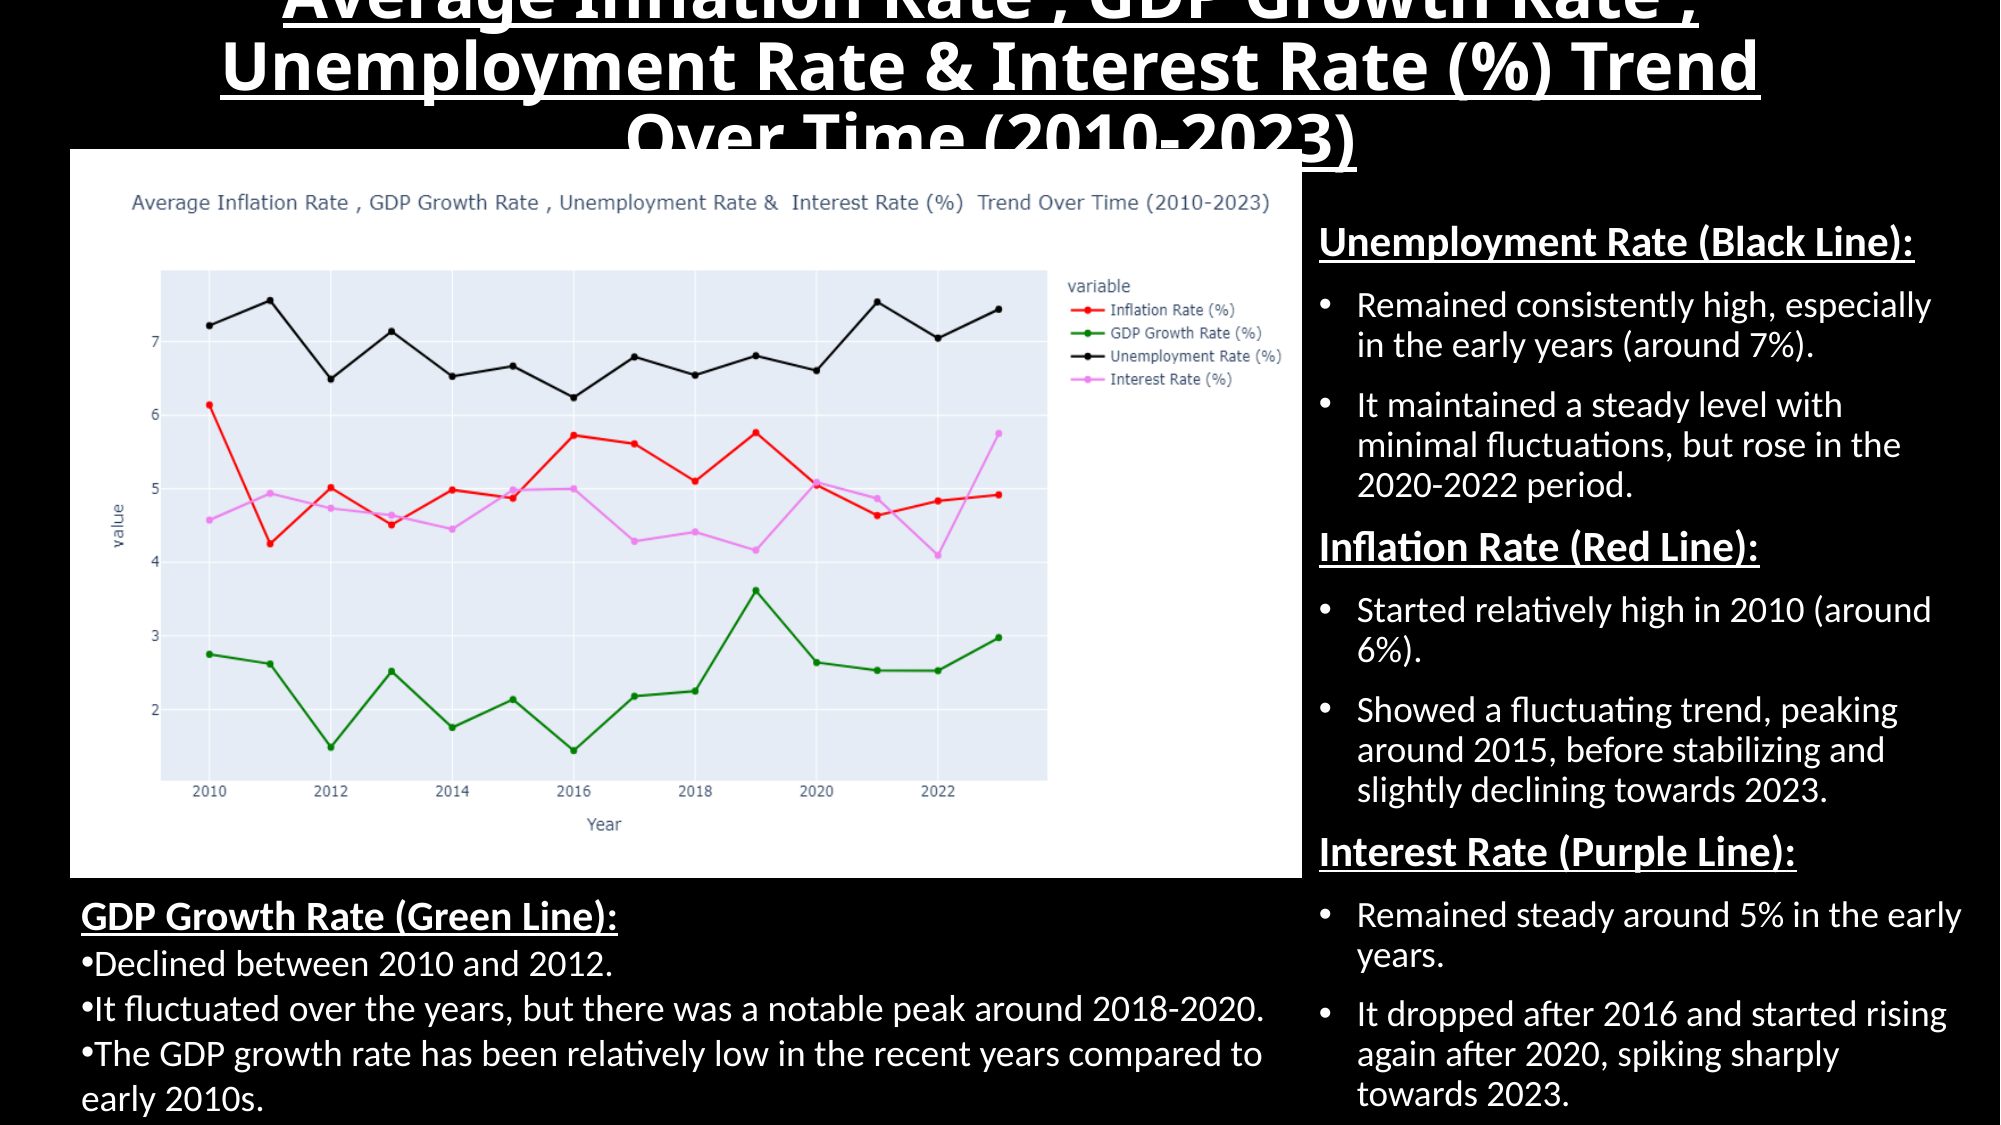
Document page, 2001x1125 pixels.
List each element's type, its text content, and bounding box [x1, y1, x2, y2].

list Unemployment Rate (Black Line): Remained consistently high, especially in the early years (around 7%). It maintained a steady level with minimal fluctuations, but rose in the 2020-2022 period. Inflation Rate (Red Line): Started relatively high in 2010 (around 6%). Showed a fluctuating trend, peaking around 2015, before stabilizing and slightly declining towards 2023. Interest Rate (Purple Line): Remained steady around 5% in the early years. It dropped after 2016 and started rising again after 2020, spiking sharply towards 2023. [1303, 212, 1980, 1125]
text_box GDP Growth Rate (Green Line): Declined between 2010 and 2012. It fluctuated over the years, but there was a notable peak around 2018-2020. The GDP growth rate has been relatively low in the recent years compared to early 2010s. [66, 881, 1359, 1125]
title Average Inflation Rate , GDP Growth Rate , Unemployment Rate & Interest Rate (%) Trend Over Time (2010-2023) [128, 0, 1854, 218]
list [70, 149, 1302, 878]
